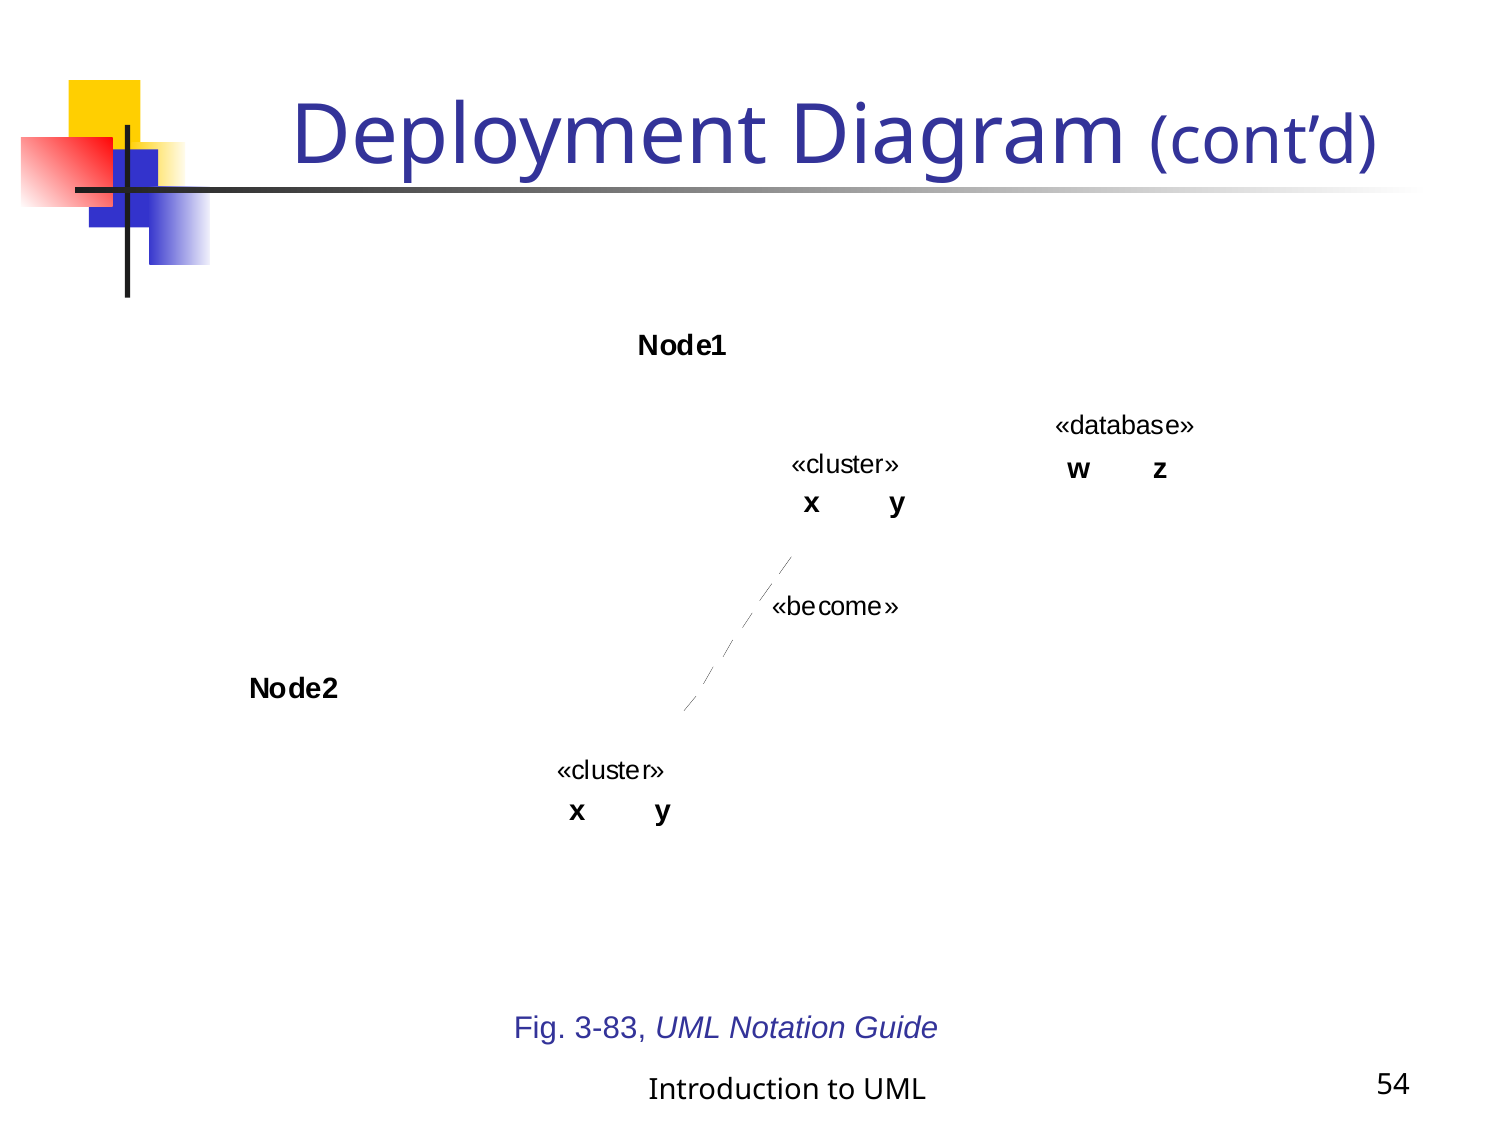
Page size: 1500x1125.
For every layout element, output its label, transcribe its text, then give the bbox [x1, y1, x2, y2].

footer Introduction to UML [549, 1037, 1025, 1113]
slide_number 54 [1112, 1037, 1425, 1113]
picture [212, 299, 1276, 936]
title Deployment Diagram (cont’d) [275, 86, 1435, 188]
text_box Fig. 3-83, UML Notation Guide [499, 999, 953, 1052]
